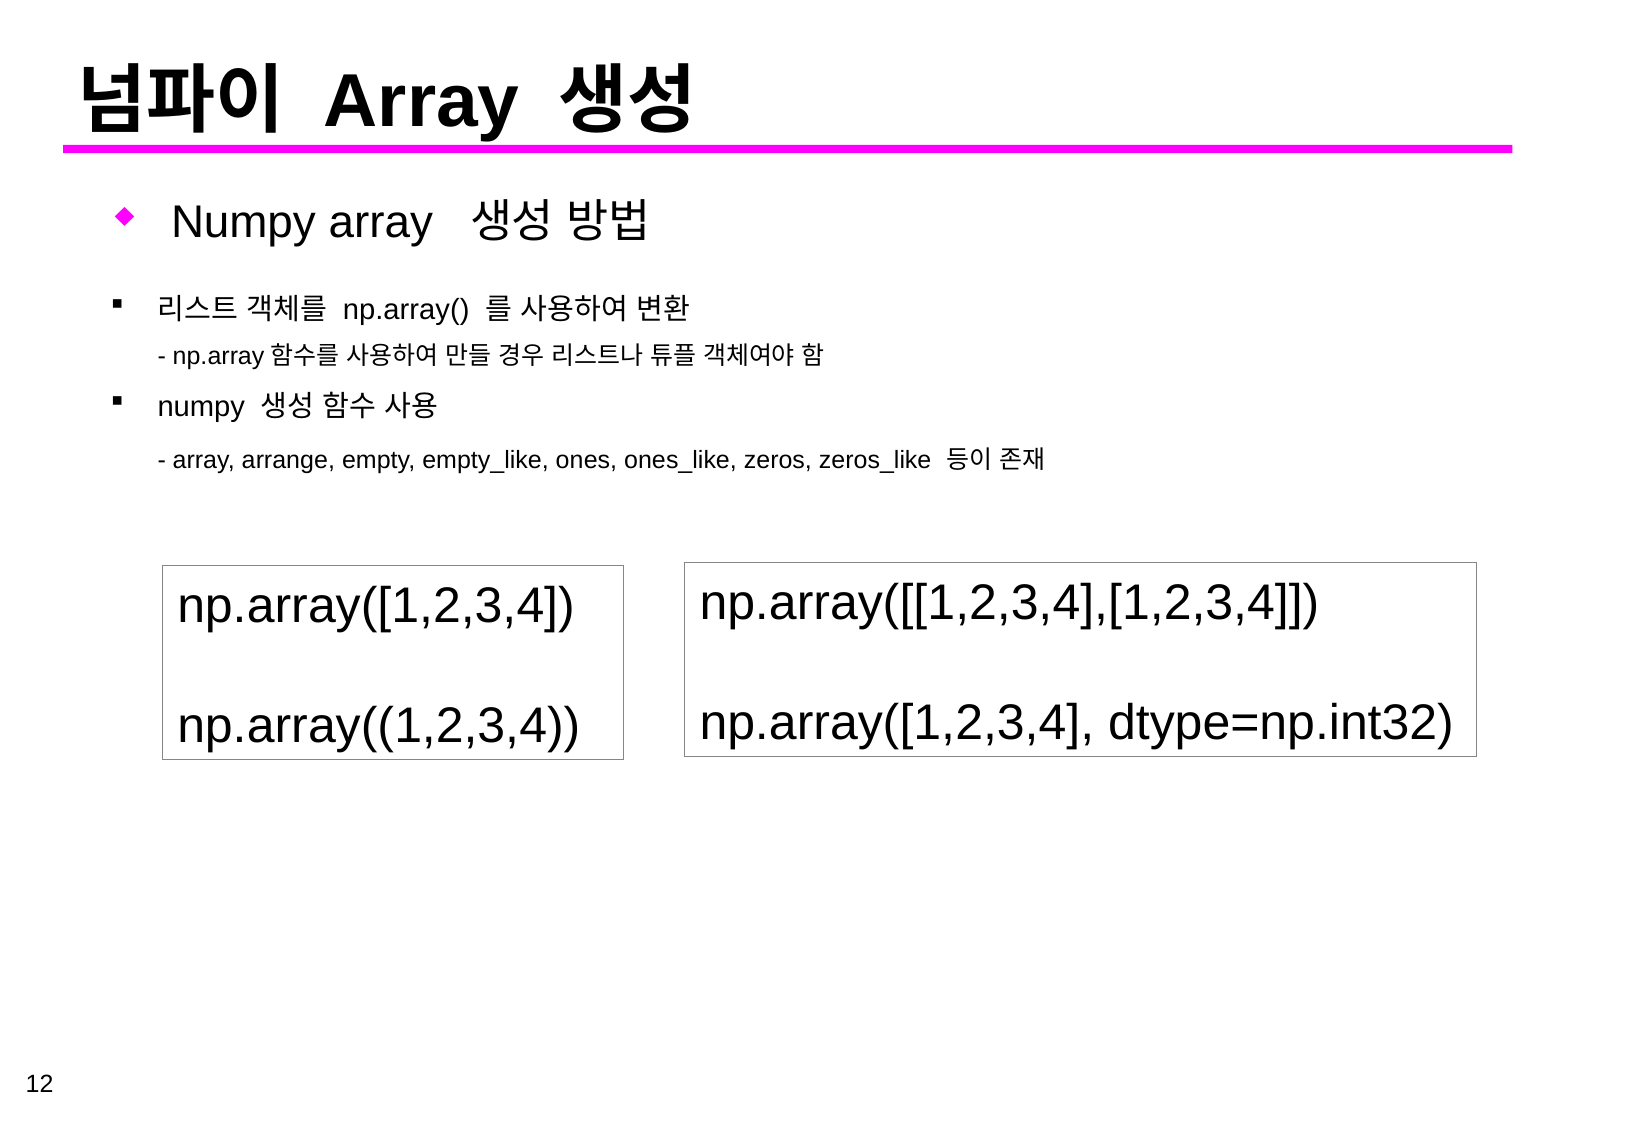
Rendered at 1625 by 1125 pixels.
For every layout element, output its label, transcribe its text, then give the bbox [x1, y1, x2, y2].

text_box 리스트 객체를 np.array() 를 사용하여 변환 - np.array함수를 사용하여 만들 경우 리스트나 튜플 객체여야 함 numpy 생성 함수 사용 - array, arrange, empty, empty_like, ones, ones_like, zeros, zeros_like 등이 존재 [95, 265, 1571, 482]
text_box np.array([1,2,3,4]) np.array((1,2,3,4)) [162, 565, 624, 760]
list Numpy array 생성 방법 [99, 172, 1510, 256]
title 넘파이 Array 생성 [62, 42, 1500, 149]
slide_number 12 [0, 1071, 69, 1094]
text_box np.array([[1,2,3,4],[1,2,3,4]]) np.array([1,2,3,4], dtype=np.int32) [684, 562, 1477, 757]
